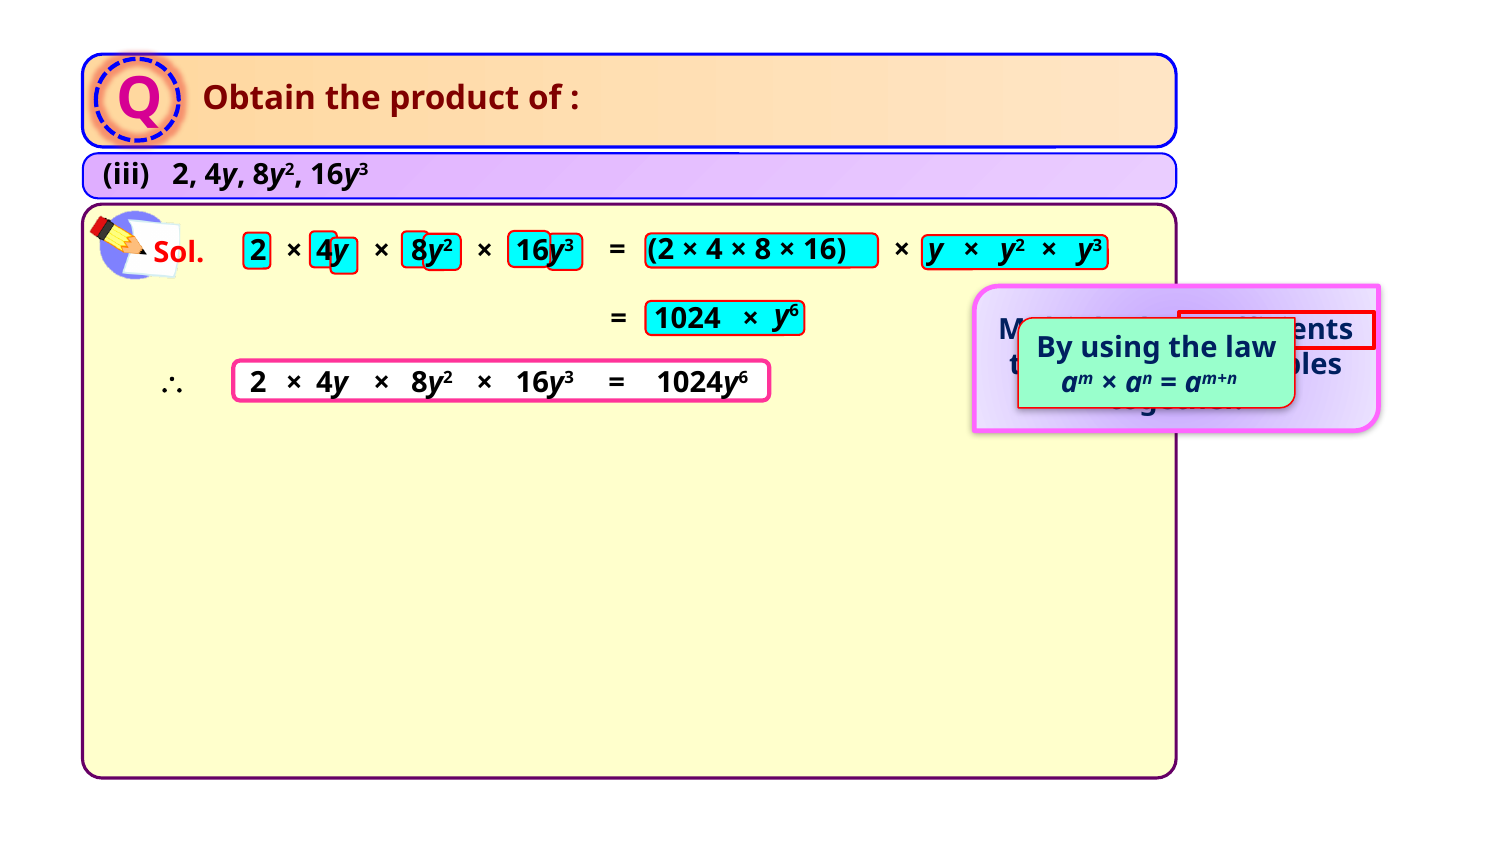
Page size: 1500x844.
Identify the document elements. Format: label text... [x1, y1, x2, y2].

text_box 8y2 [384, 223, 449, 274]
text_box × [286, 223, 294, 274]
text_box y6 [747, 289, 826, 339]
text_box = [583, 291, 629, 342]
text_box 16y3 [485, 223, 604, 274]
text_box (iii) 2, 4y, 8y2, 16y3 [88, 147, 508, 198]
text_box [80, 54, 94, 147]
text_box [87, 209, 227, 284]
text_box × [936, 223, 975, 273]
text_box (2 × 4 × 8 × 16) [632, 223, 875, 273]
text_box [179, 51, 1179, 150]
text_box y2 [975, 223, 1013, 273]
text_box = [604, 355, 629, 406]
text_box Obtain the product of : [187, 68, 640, 124]
text_box 1024y6 [629, 355, 776, 406]
text_box × [715, 291, 787, 342]
text_box × [449, 223, 485, 274]
text_box [80, 201, 1179, 781]
text_box [89, 151, 1179, 201]
text_box 4y [294, 223, 371, 274]
text_box y3 [1055, 223, 1125, 273]
text_box \ [144, 355, 200, 406]
text_box 2 [231, 223, 286, 274]
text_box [1011, 317, 1302, 408]
text_box y [900, 223, 936, 273]
text_box × [1013, 223, 1055, 273]
text_box 1024 [629, 291, 715, 342]
text_box × [371, 223, 384, 274]
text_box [95, 52, 179, 141]
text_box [969, 285, 1383, 431]
text_box × [875, 223, 900, 273]
text_box [80, 154, 88, 198]
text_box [230, 355, 604, 407]
text_box = [604, 223, 632, 273]
